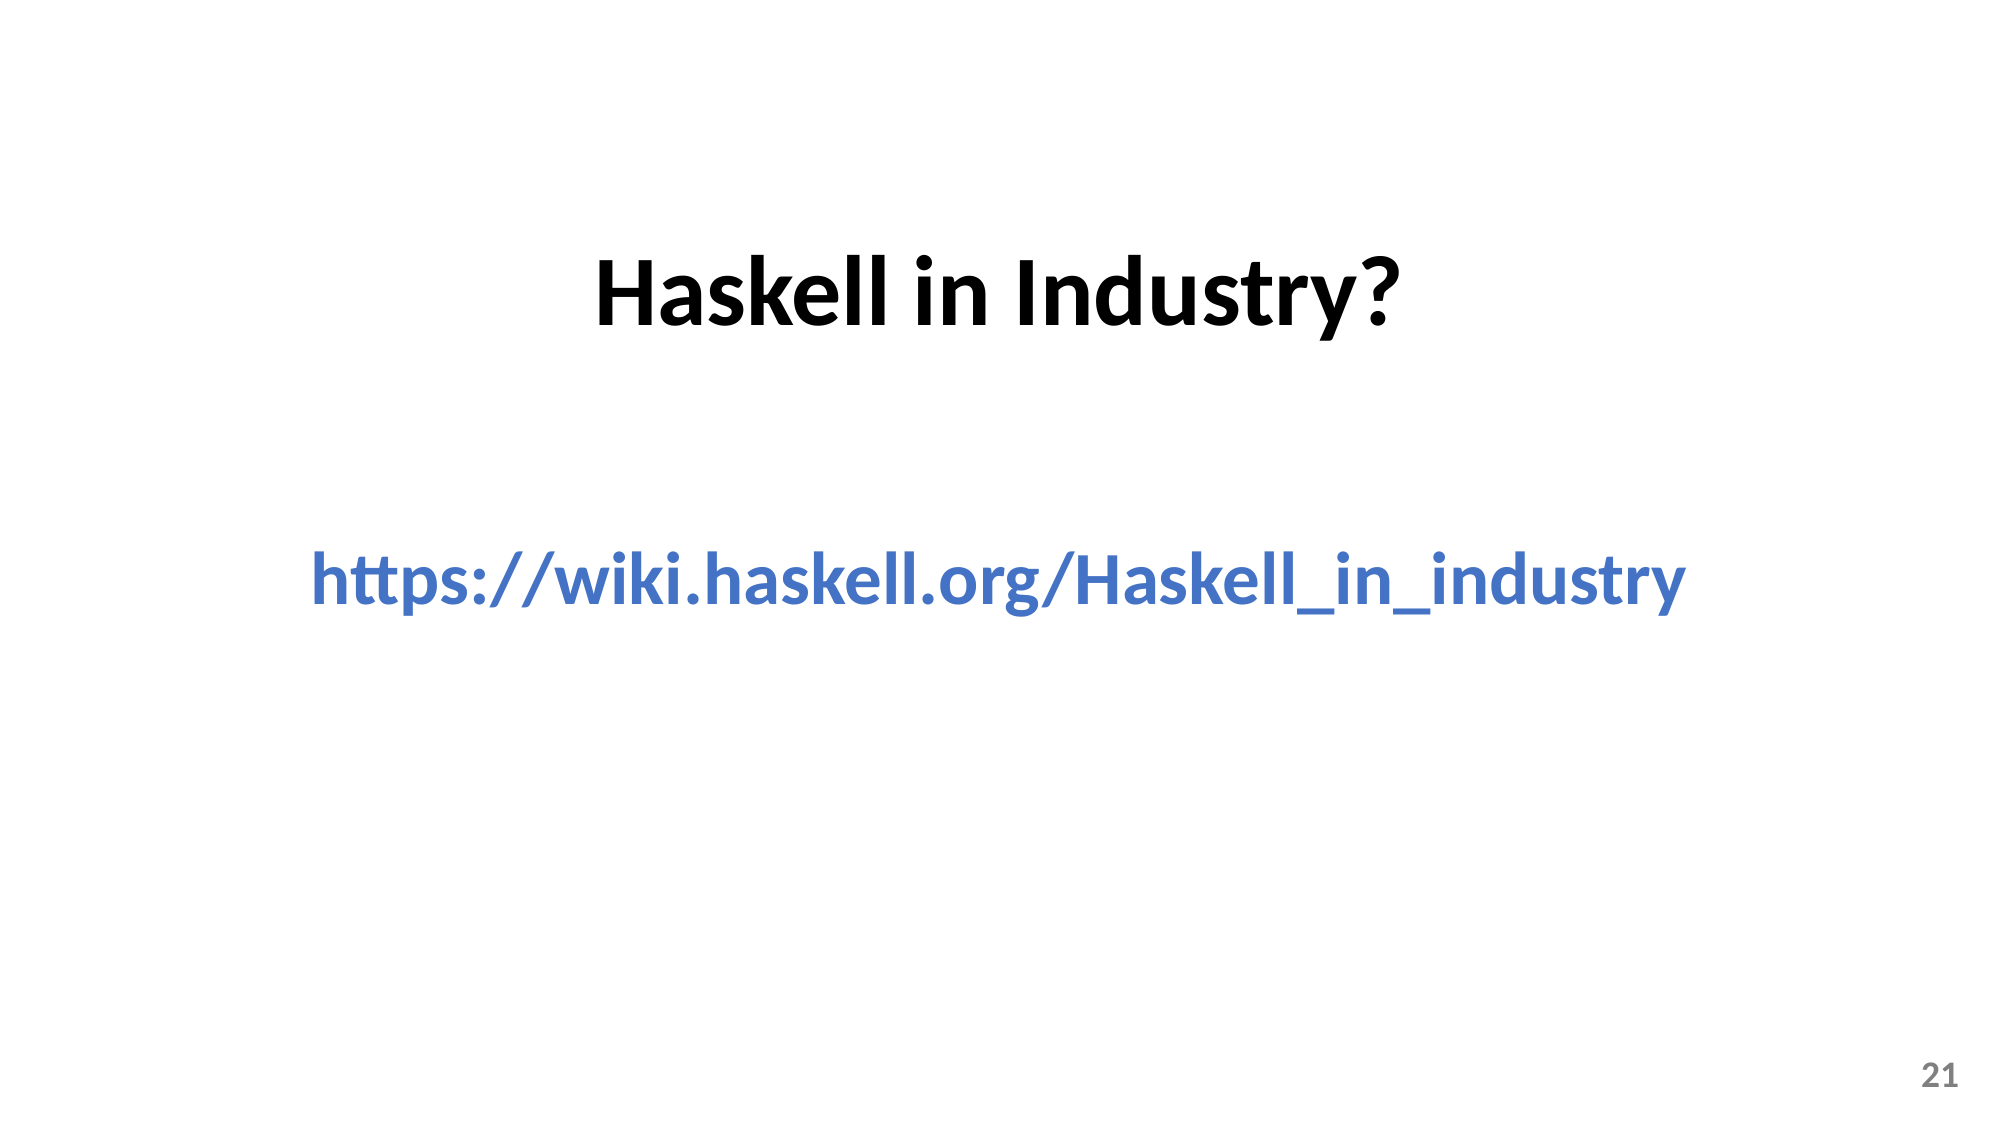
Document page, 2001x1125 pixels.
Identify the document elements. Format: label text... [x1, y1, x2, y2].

text_box Haskell in Industry? [333, 218, 1666, 354]
text_box https://wiki.haskell.org/Haskell_in_industry [295, 521, 1704, 627]
slide_number 21 [1524, 1042, 1975, 1103]
